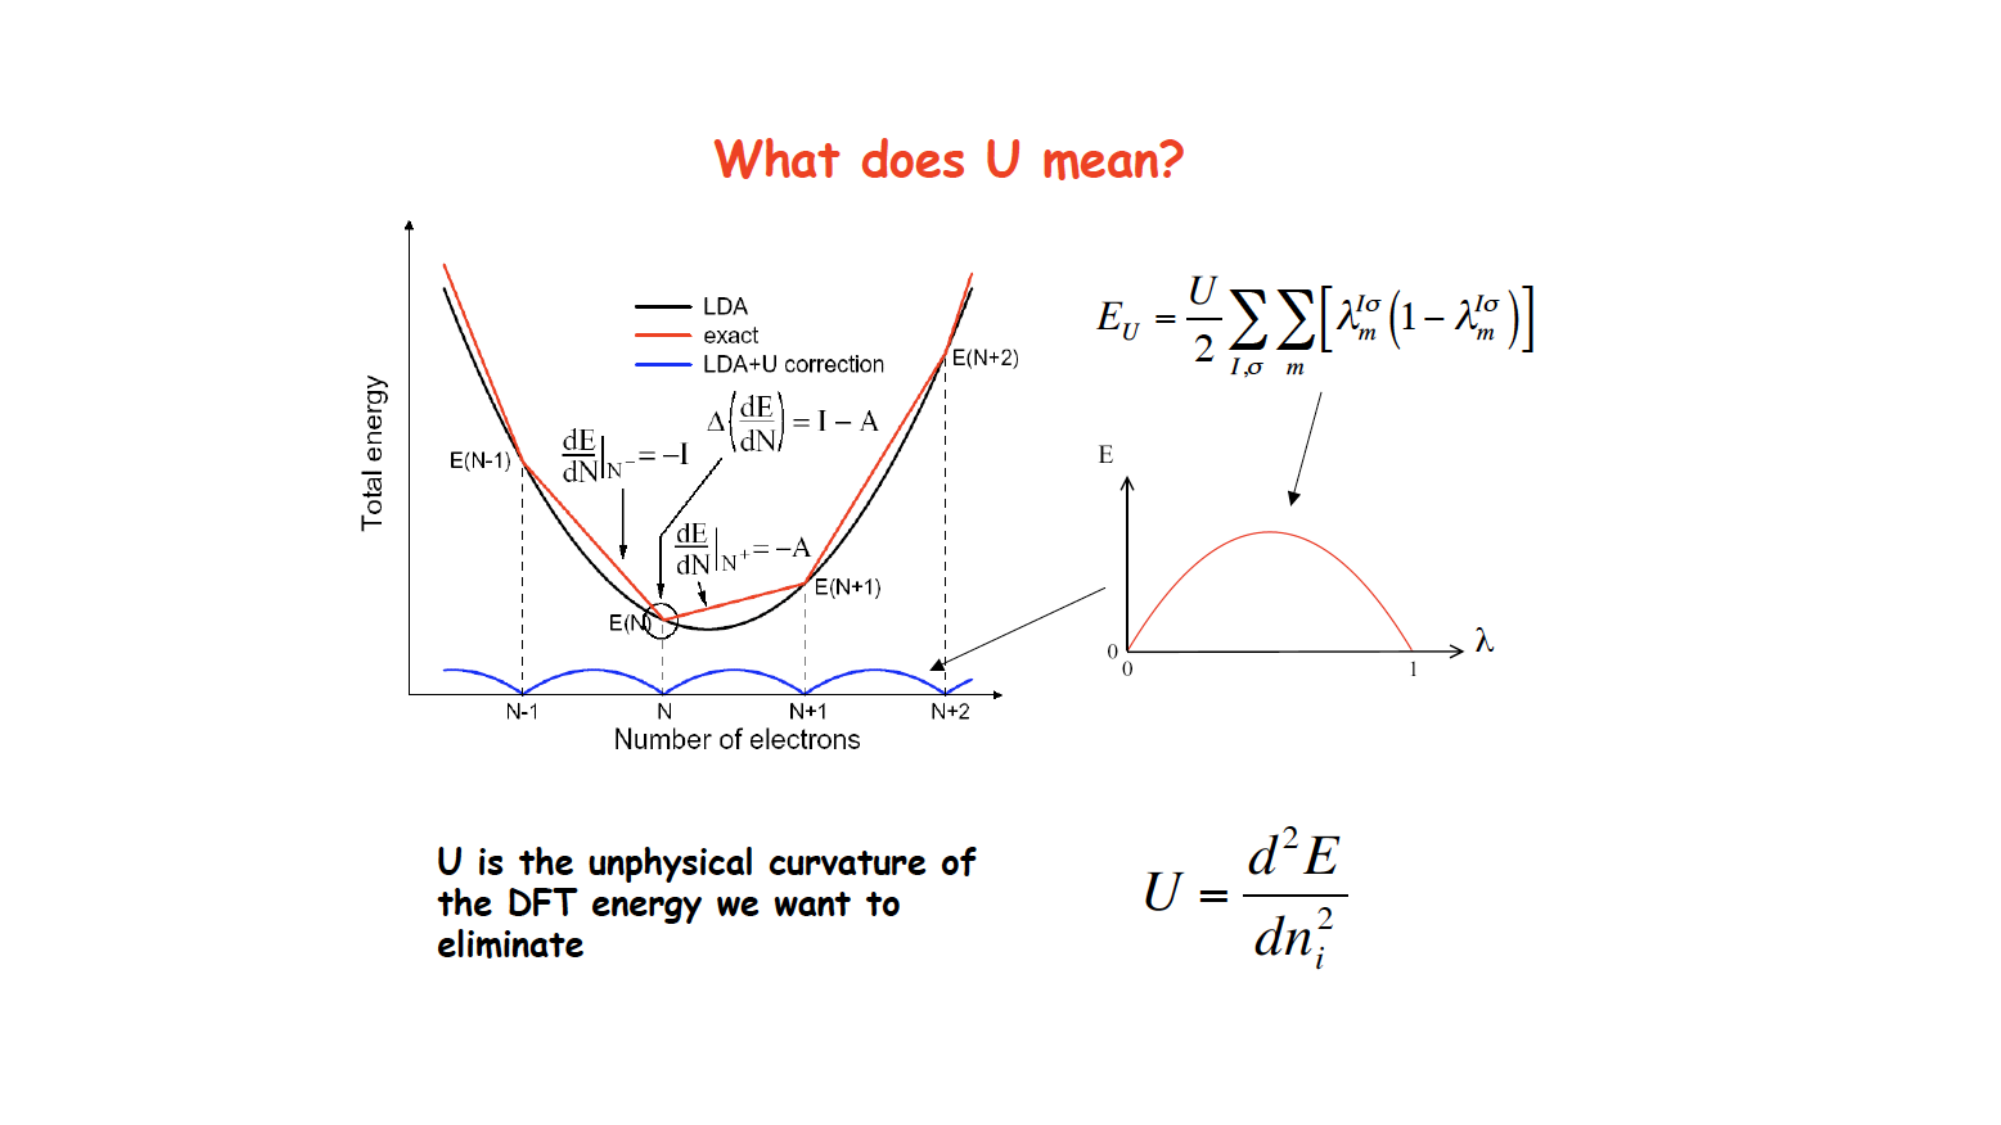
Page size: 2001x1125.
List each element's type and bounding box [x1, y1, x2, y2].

picture [329, 105, 1604, 1020]
